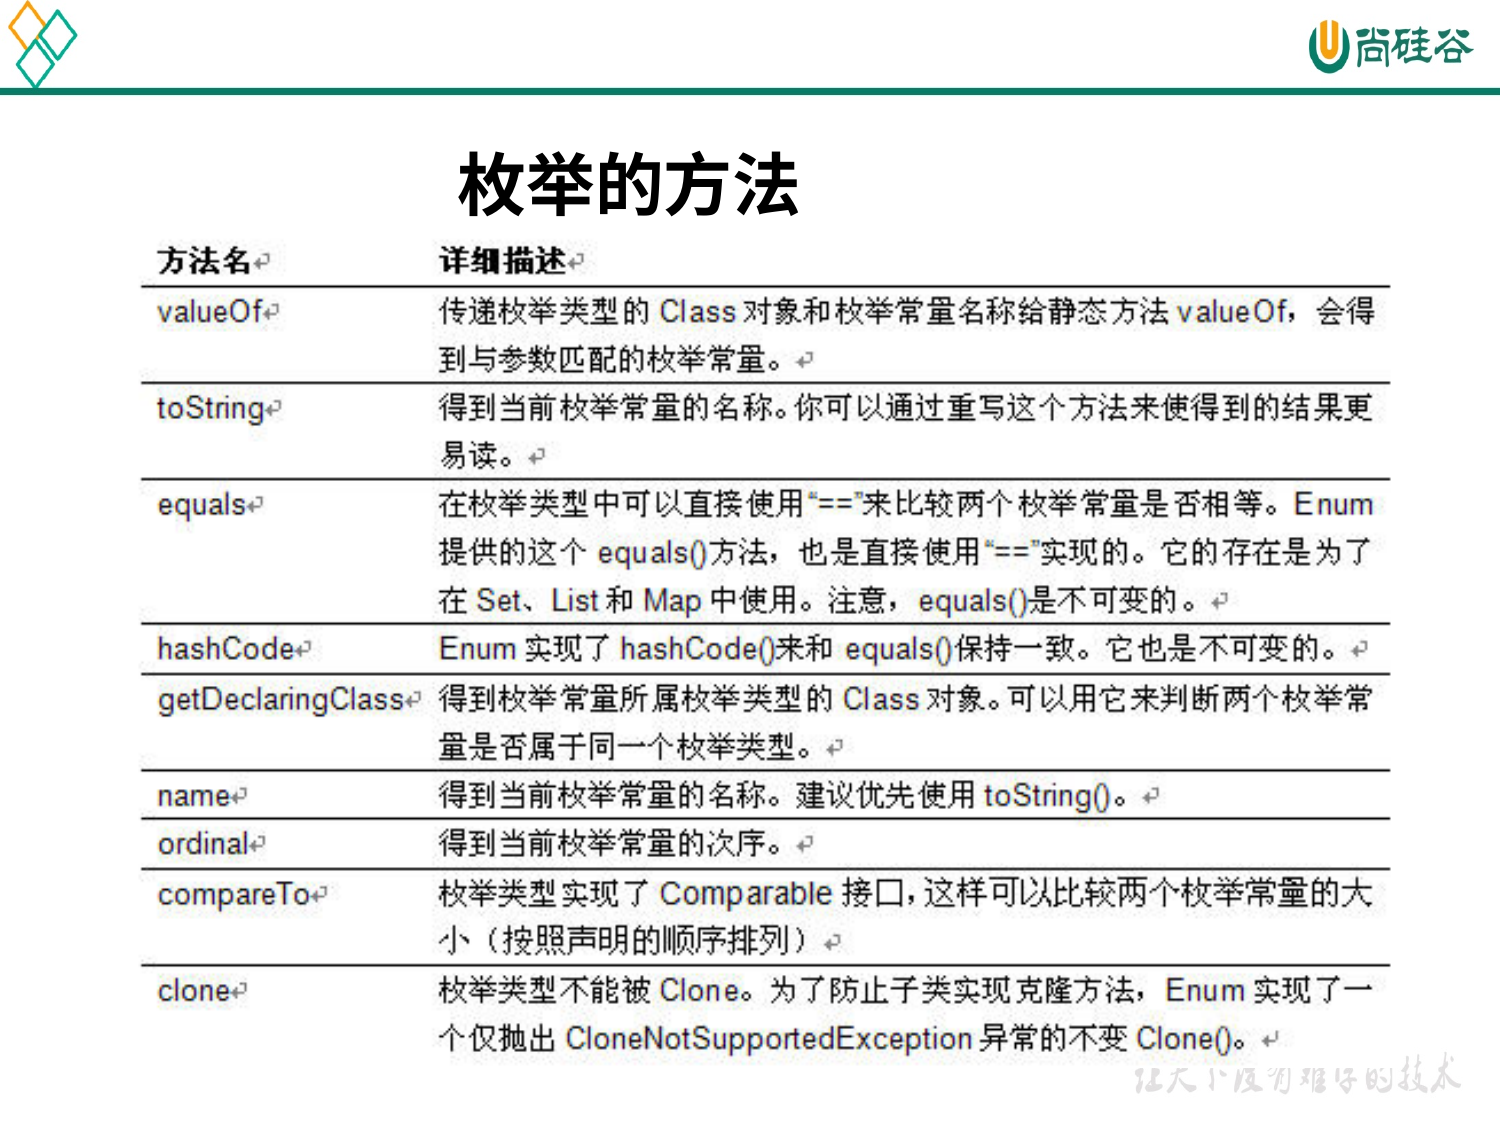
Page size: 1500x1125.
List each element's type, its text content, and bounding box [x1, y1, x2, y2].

picture [0, 0, 1500, 1125]
title 枚举的方法 [442, 123, 1195, 231]
